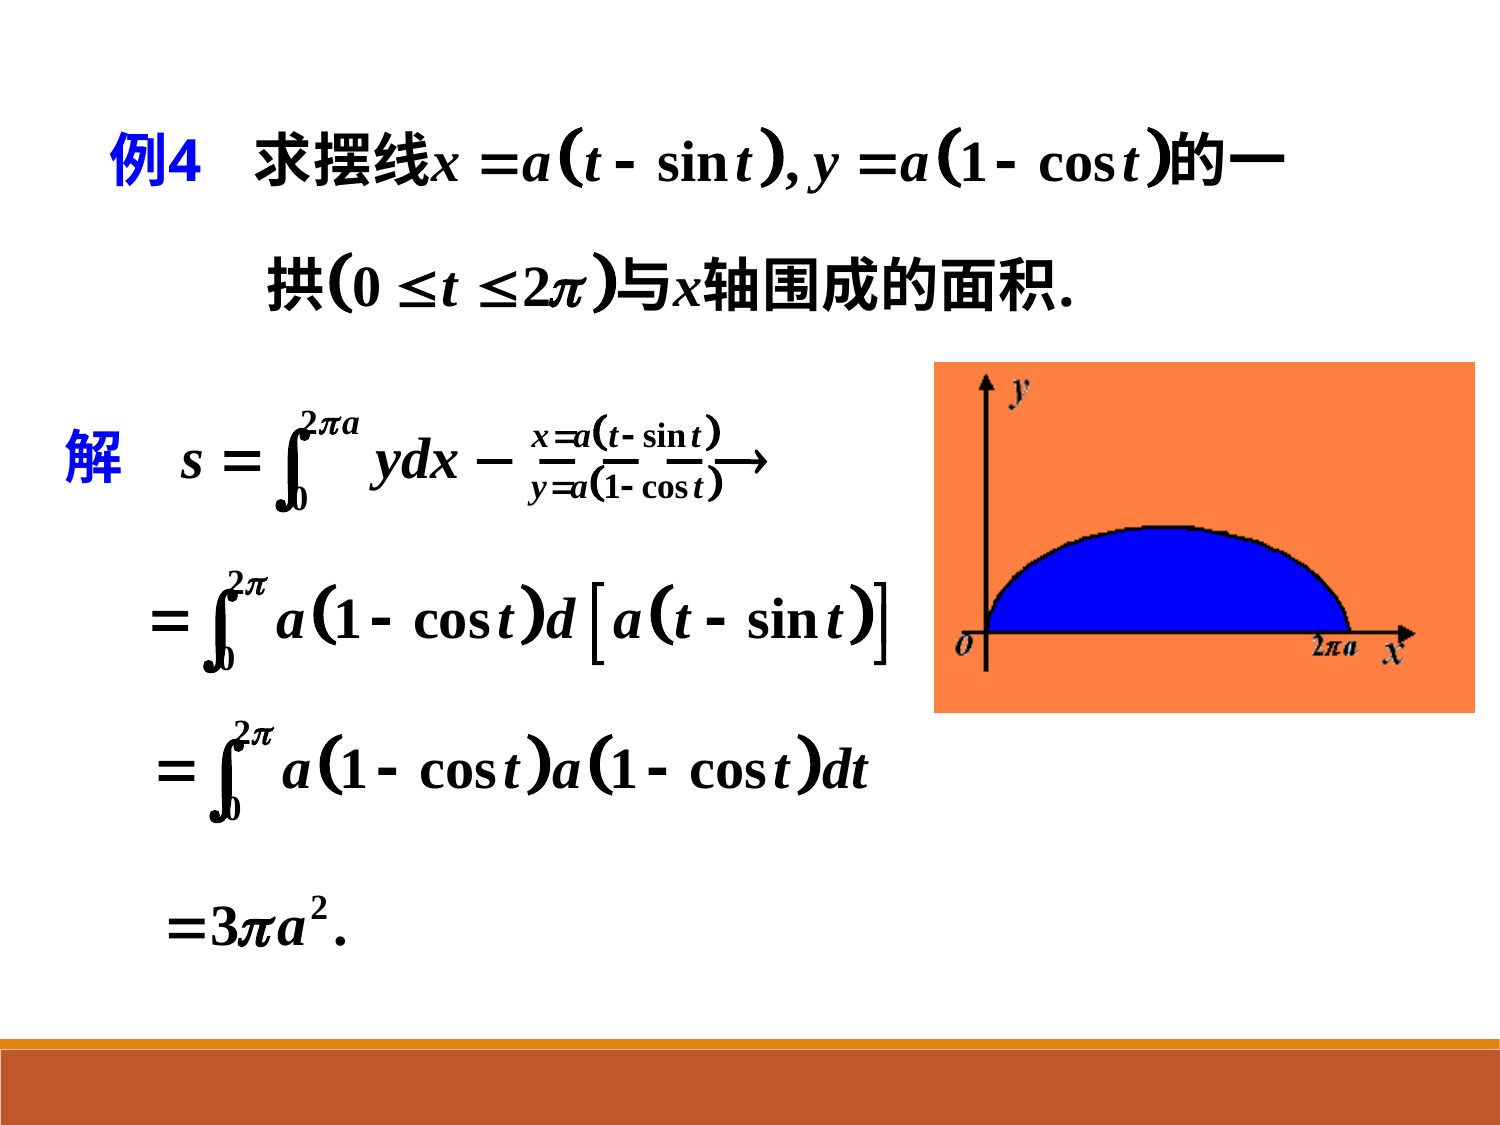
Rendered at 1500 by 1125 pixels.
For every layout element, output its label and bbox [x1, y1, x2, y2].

text_box [264, 249, 1076, 334]
text_box [149, 711, 876, 901]
text_box [143, 561, 901, 751]
text_box [933, 361, 1476, 713]
text_box [159, 886, 351, 953]
text_box [61, 400, 784, 592]
text_box [106, 124, 1292, 282]
